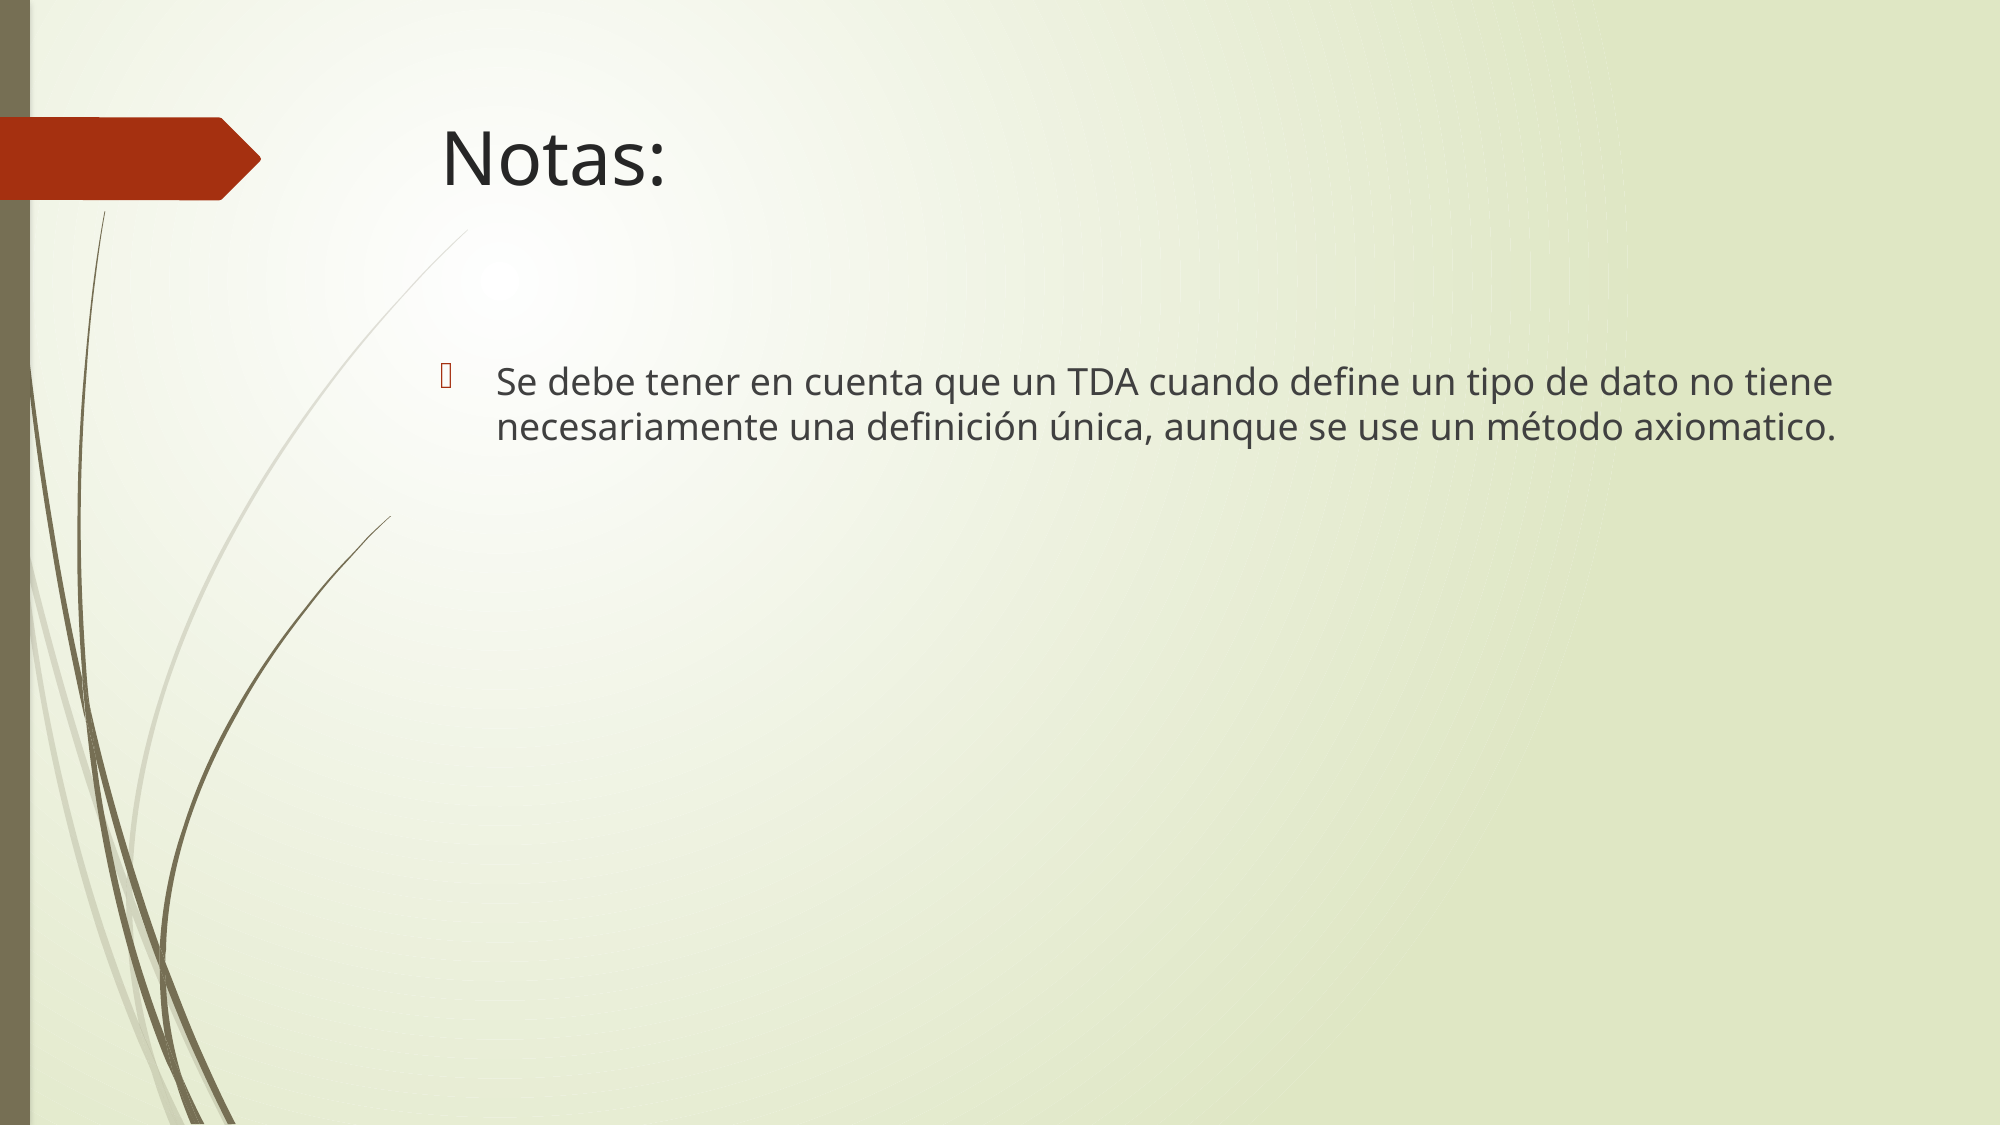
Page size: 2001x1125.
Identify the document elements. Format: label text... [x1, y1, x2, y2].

list Se debe tener en cuenta que un TDA cuando define un tipo de dato no tiene necesariamente una definición única, aunque se use un método axiomatico. [424, 350, 1888, 970]
title Notas: [425, 102, 1888, 313]
